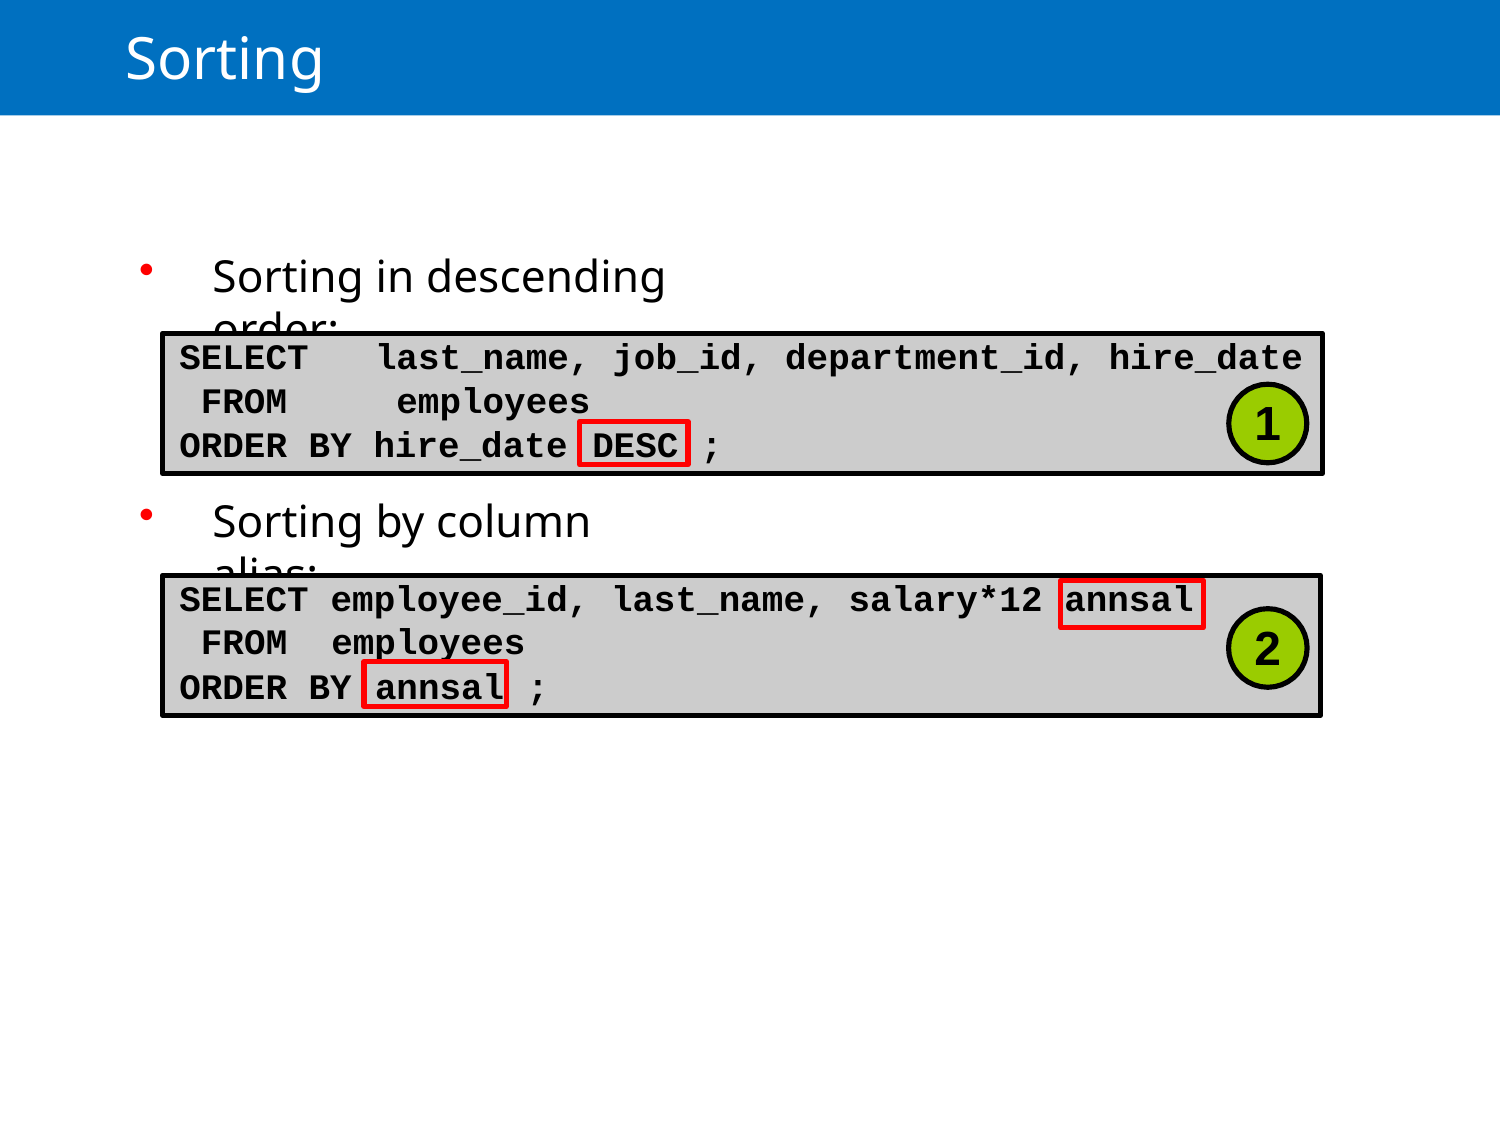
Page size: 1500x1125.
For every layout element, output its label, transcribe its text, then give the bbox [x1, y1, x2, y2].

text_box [159, 330, 1325, 476]
text_box Sorting by column alias: [137, 491, 687, 600]
title Sorting [123, 0, 803, 151]
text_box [1058, 577, 1310, 690]
text_box Sorting in descending order: [137, 246, 772, 355]
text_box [1226, 381, 1310, 466]
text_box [159, 572, 1323, 718]
